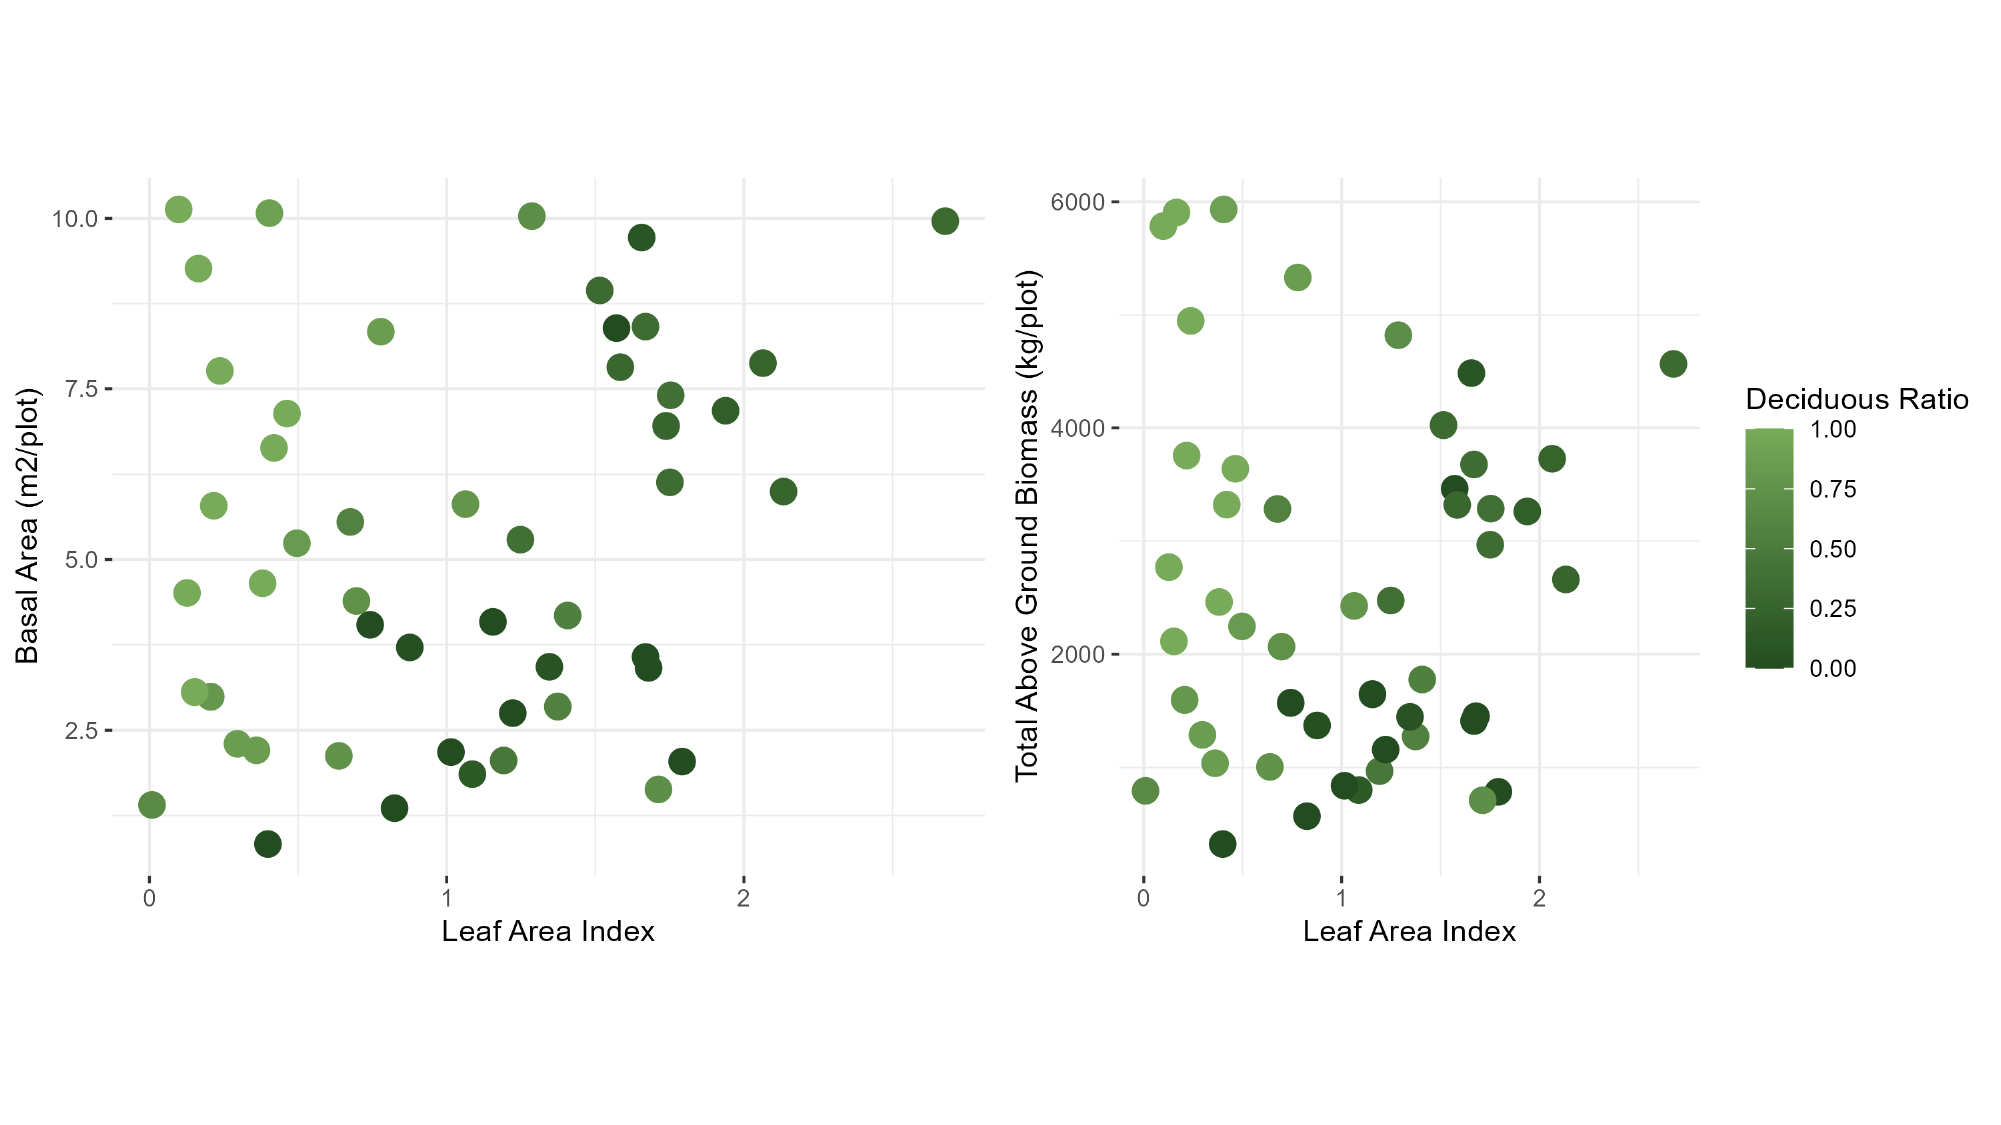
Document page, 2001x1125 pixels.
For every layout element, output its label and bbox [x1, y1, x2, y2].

picture [0, 162, 2000, 963]
